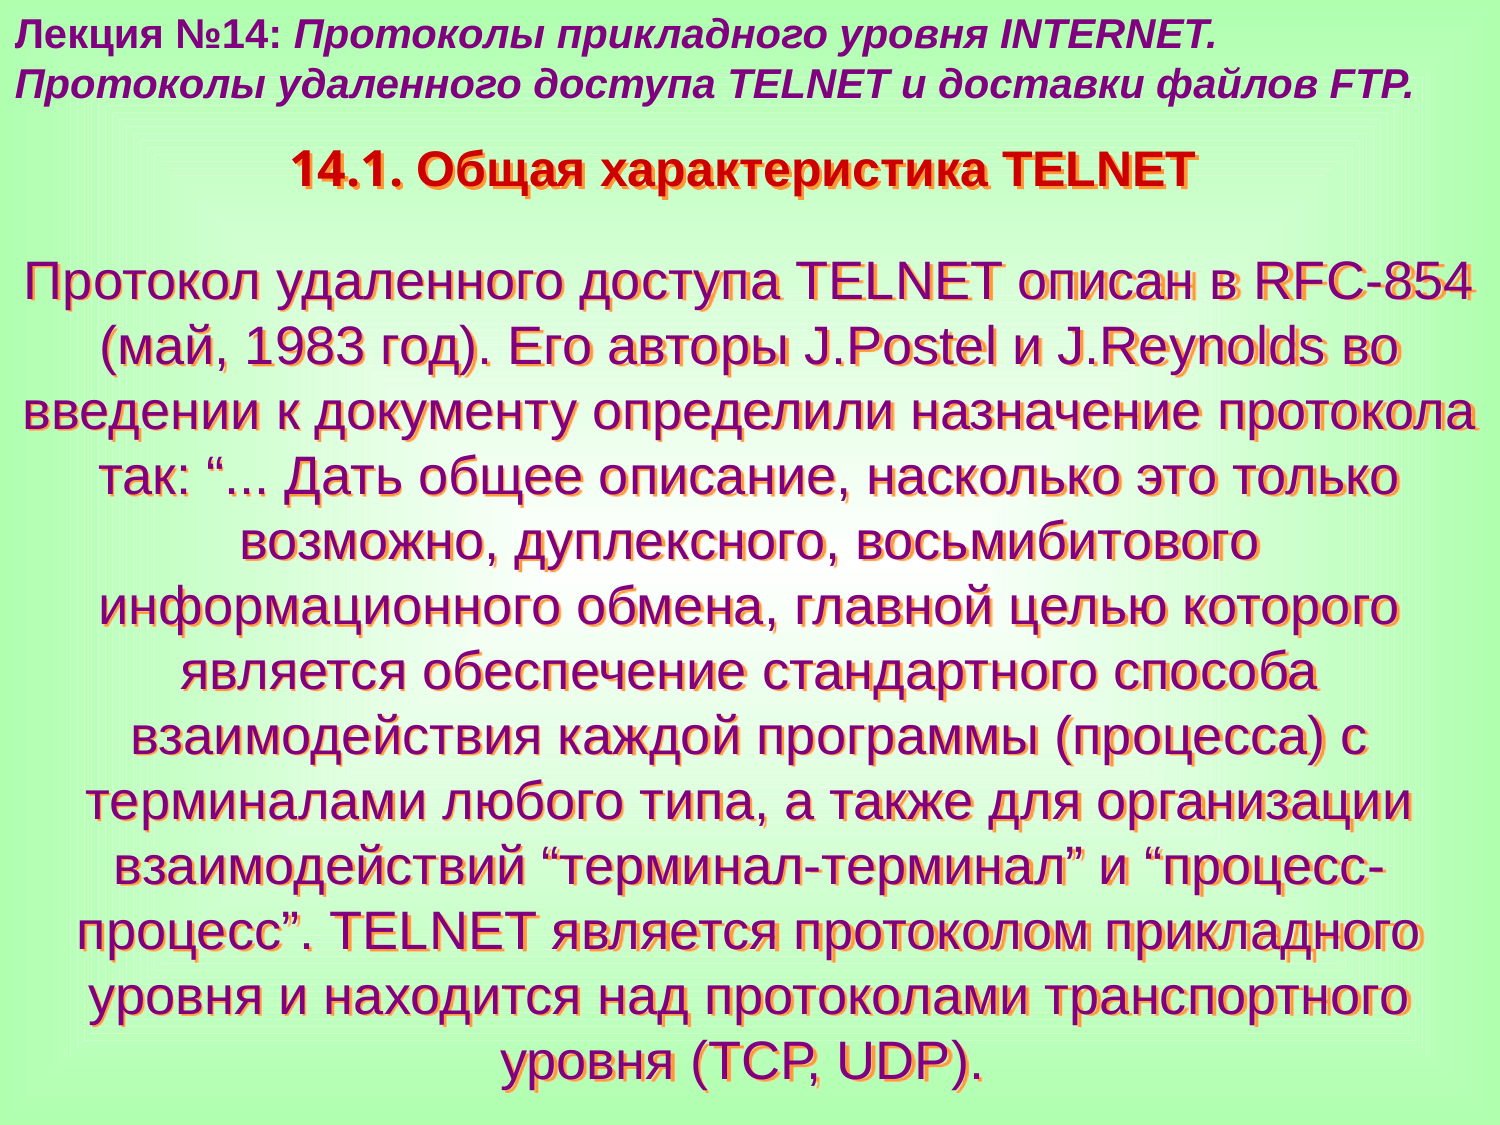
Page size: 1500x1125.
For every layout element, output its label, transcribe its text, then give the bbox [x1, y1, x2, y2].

text_box Лекция №14: Протоколы прикладного уровня INTERNET. Протоколы удаленного доступа TELNET и доставки файлов FTP. [0, 0, 1500, 115]
text_box 14.1. Общая характеристика TELNET [0, 129, 1500, 205]
text_box Протокол удаленного доступа TELNET описан в RFC-854 (май, 1983 год). Его авторы J.Postel и J.Reynolds во введении к документу определили назначение протокола так: “... Дать общее описание, насколько это только возможно, дуплексного, восьмибитового информационного обмена, главной целью которого является обеспечение стандартного способа взаимодействия каждой программы (процесса) с терминалами любого типа, а также для организации взаимодействий “терминал-терминал” и “процесс-процесс”. TELNET является протоколом прикладного уровня и находится над протоколами транспортного уровня (ТСР, UDP). [0, 238, 1500, 1098]
